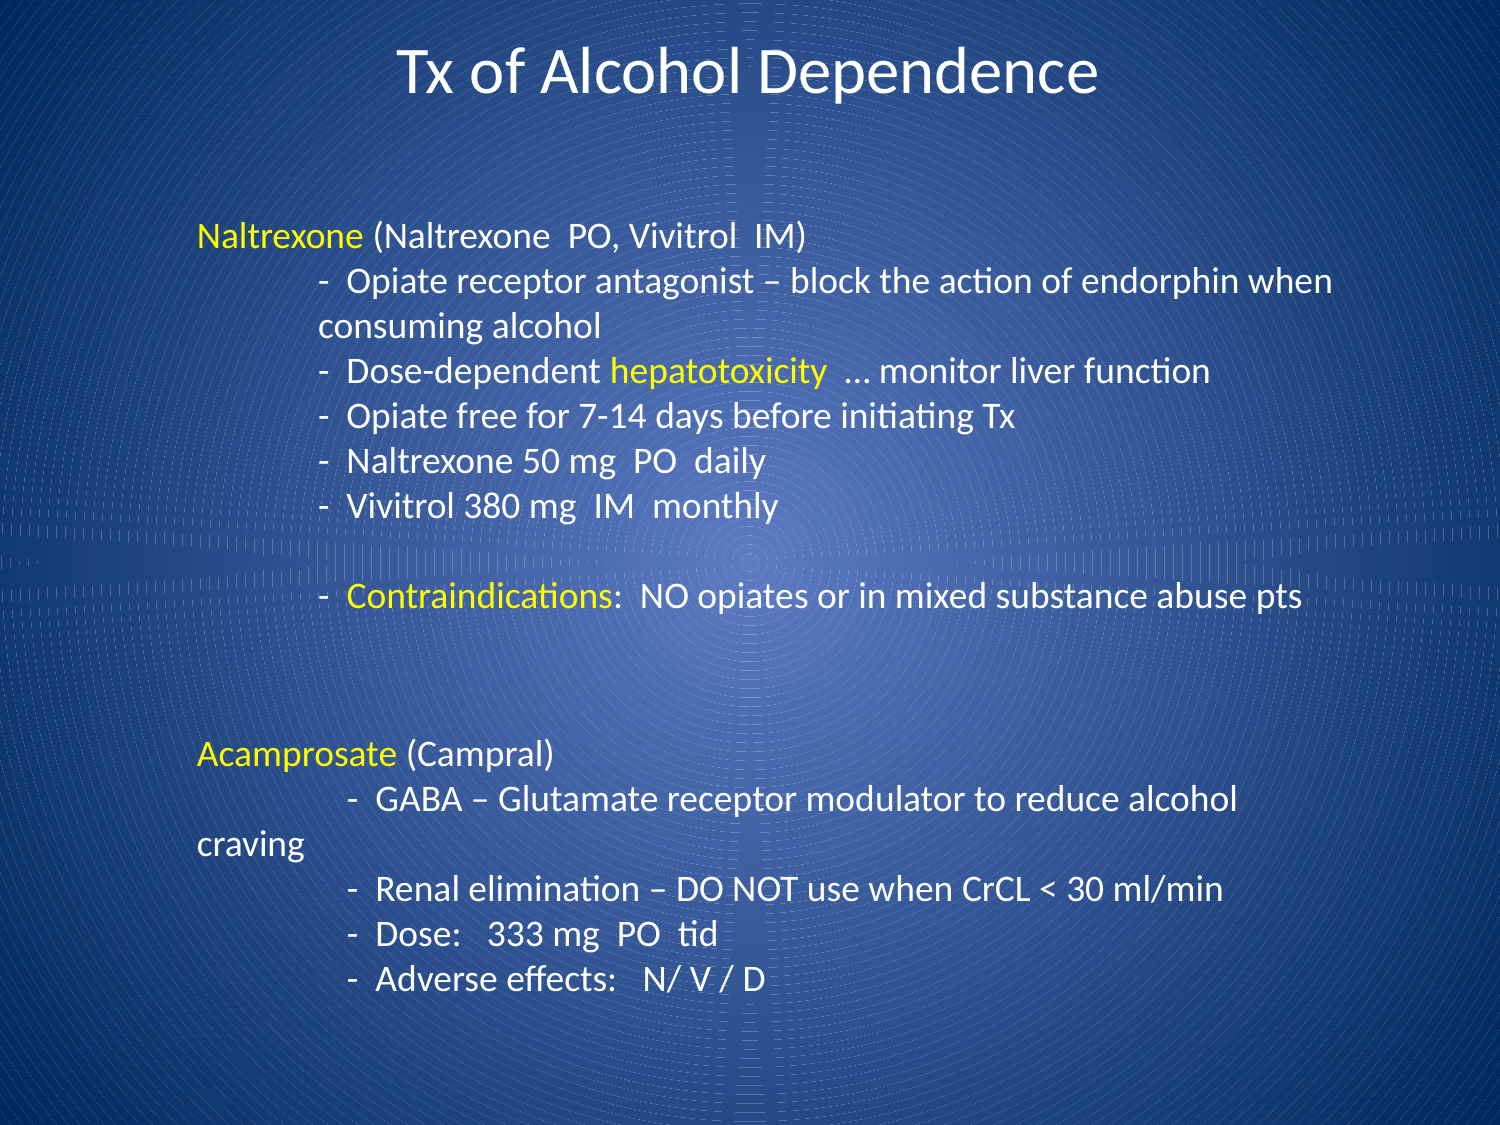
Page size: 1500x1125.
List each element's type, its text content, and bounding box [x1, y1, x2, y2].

title Tx of Alcohol Dependence [371, 14, 1125, 119]
text_box Naltrexone (Naltrexone PO, Vivitrol IM) - Opiate receptor antagonist – block the action of endorphin when consuming alcohol - Dose-dependent hepatotoxicity … monitor liver function - Opiate free for 7-14 days before initiating Tx - Naltrexone 50 mg PO daily - Vivitrol 380 mg IM monthly - Contraindications: NO opiates or in mixed substance abuse pts [182, 203, 1415, 624]
text_box Acamprosate (Campral) - GABA – Glutamate receptor modulator to reduce alcohol craving - Renal elimination – DO NOT use when CrCL < 30 ml/min - Dose: 333 mg PO tid - Adverse effects: N/ V / D [182, 721, 1347, 1007]
